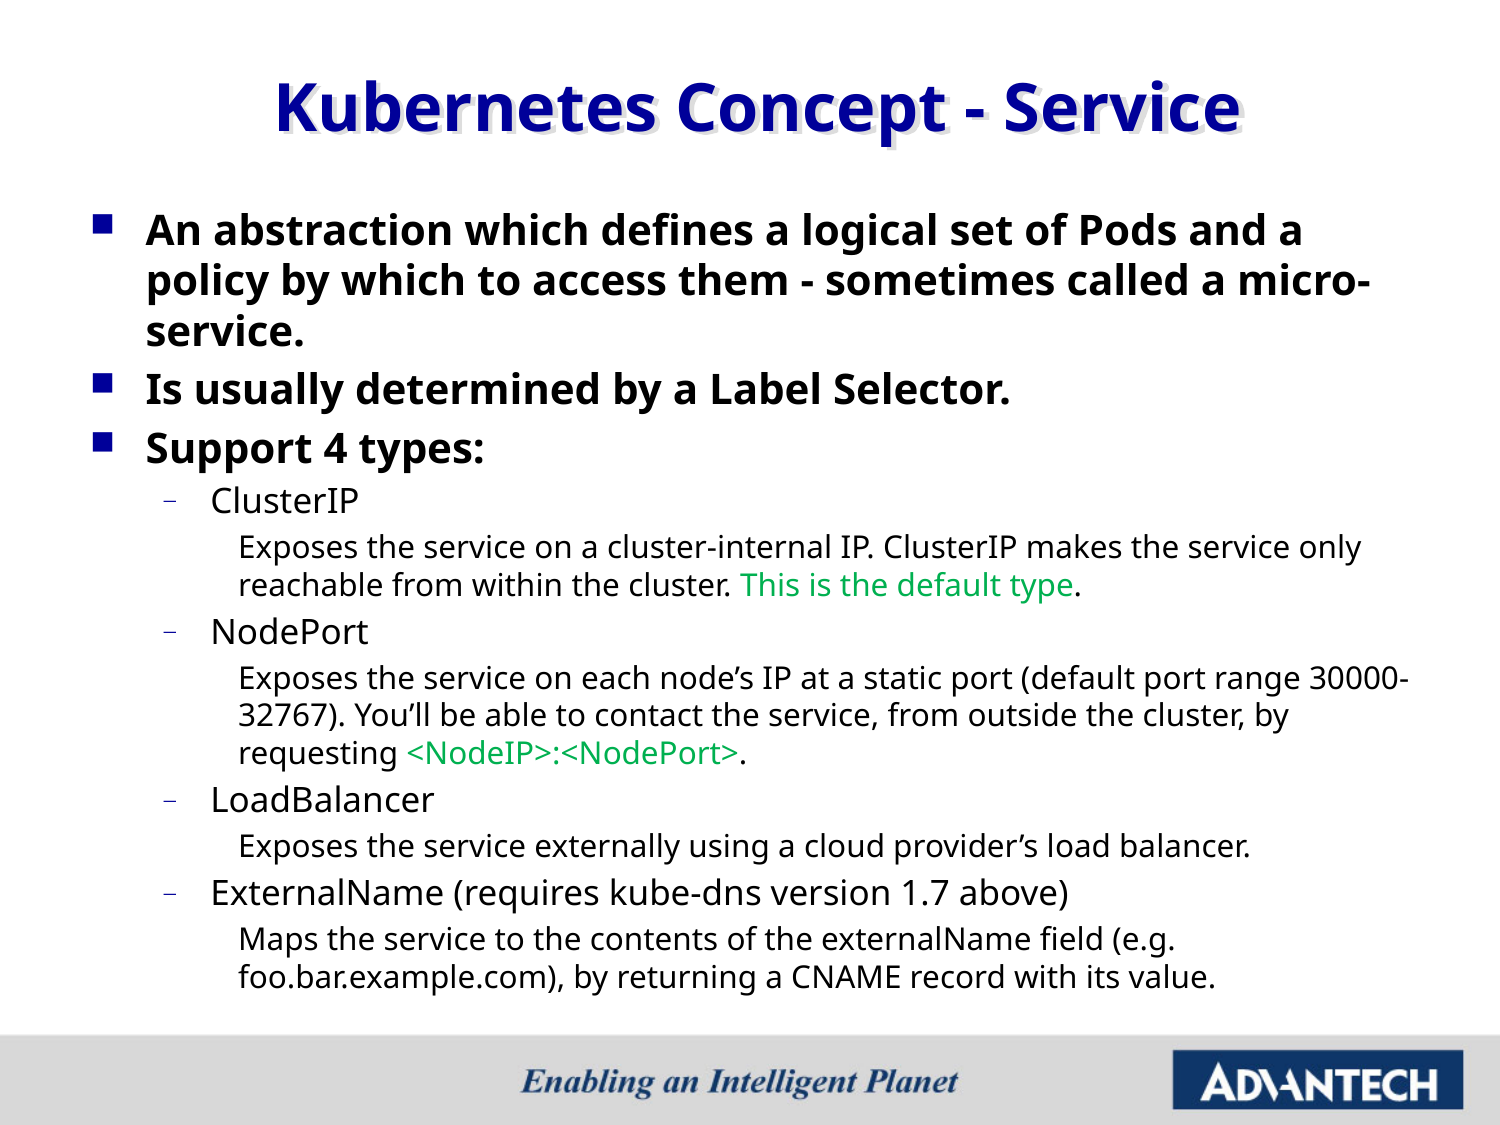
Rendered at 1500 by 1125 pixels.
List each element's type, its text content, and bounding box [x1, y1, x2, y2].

picture [0, 0, 1500, 1125]
list An abstraction which defines a logical set of Pods and a policy by which to access them - sometimes called a micro-service. Is usually determined by a Label Selector. Support 4 types: ClusterIP Exposes the service on a cluster-internal IP. ClusterIP makes the service only reachable from within the cluster. This is the default type. NodePort Exposes the service on each node’s IP at a static port (default port range 30000-32767). You’ll be able to contact the service, from outside the cluster, by requesting <NodeIP>:<NodePort>. LoadBalancer Exposes the service externally using a cloud provider’s load balancer. ExternalName (requires kube-dns version 1.7 above) Maps the service to the contents of the externalName field (e.g. foo.bar.example.com), by returning a CNAME record with its value. [74, 195, 1426, 1006]
title Kubernetes Concept - Service [78, 54, 1438, 169]
